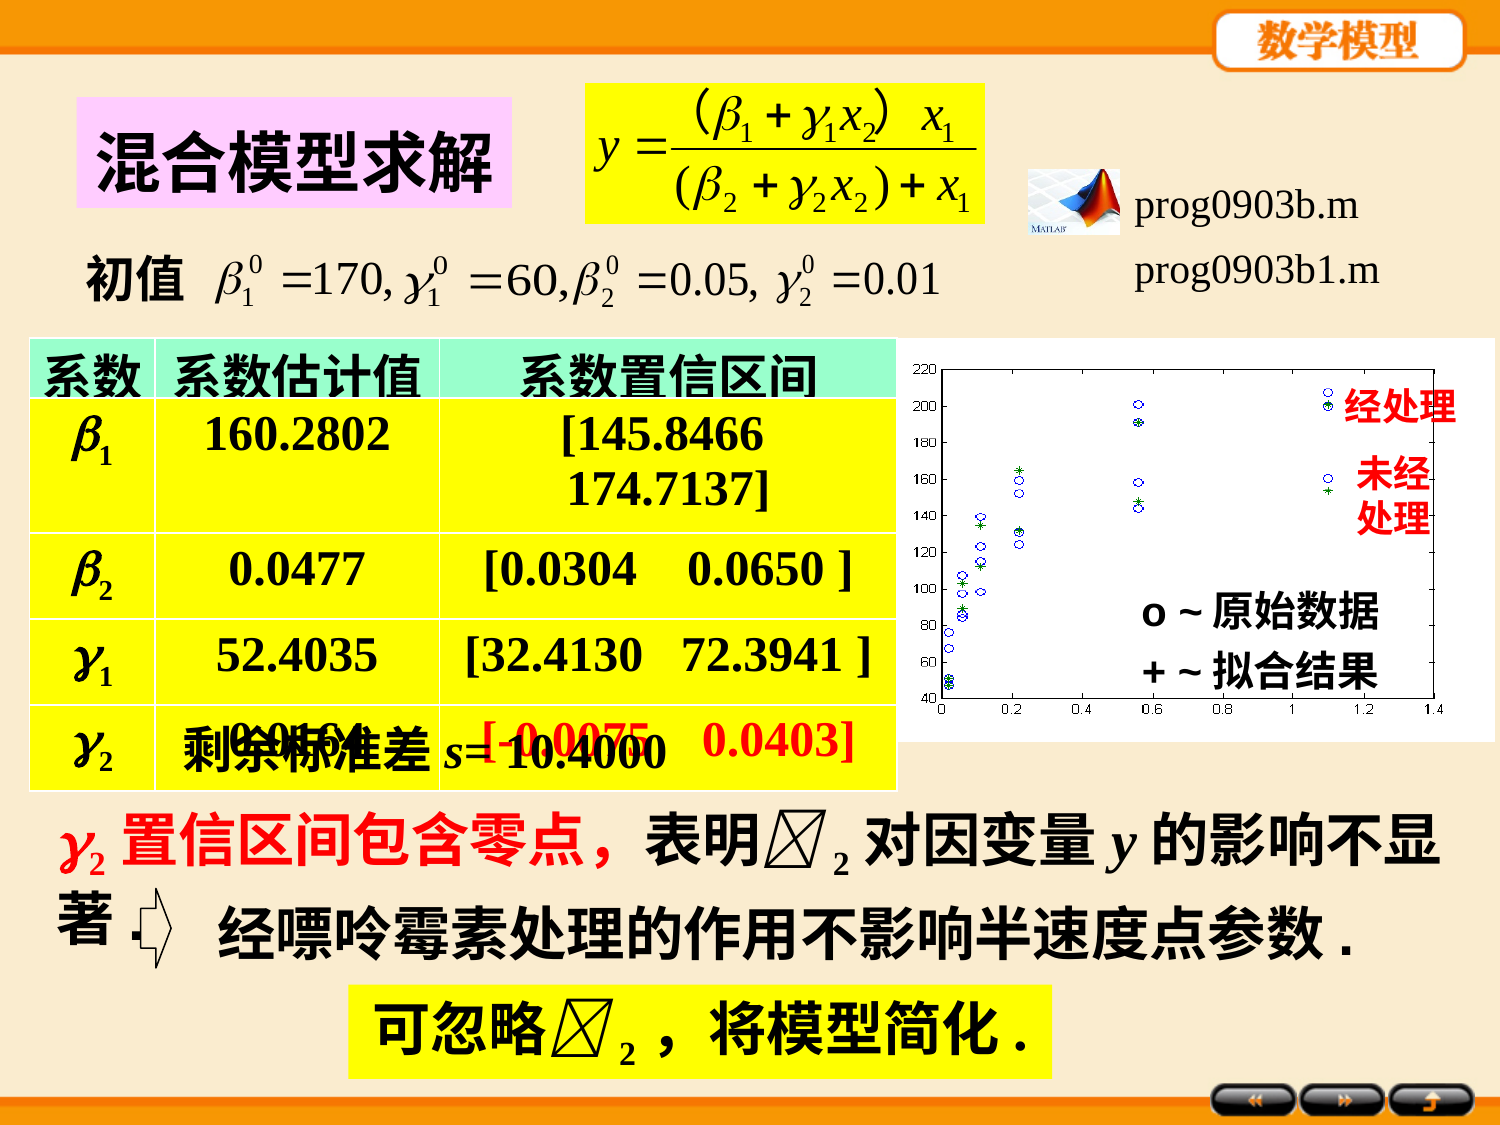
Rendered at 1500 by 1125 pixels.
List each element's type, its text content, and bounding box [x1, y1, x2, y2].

table_cell 52.4035 [156, 620, 439, 704]
table_cell [-0.0075 0.0403] [440, 706, 896, 790]
table_header 系数估计值 [156, 339, 439, 397]
table_cell 1 [30, 399, 154, 532]
table_cell 1 [30, 620, 154, 704]
text_box 2置信区间包含零点，表明2对因变量y的影响不显著. [41, 795, 1463, 960]
text_box 剩余标准差s= 10.4000 [167, 711, 683, 786]
table_cell 0.0477 [156, 534, 439, 618]
table_cell 160.2802 [156, 399, 439, 532]
text_box 可忽略2，将模型简化. [348, 984, 1053, 1079]
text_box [1028, 168, 1397, 301]
table_cell [32.4130 72.3941 ] [440, 620, 853, 704]
table_header 系数 [30, 339, 154, 397]
picture [0, 0, 1500, 1125]
table_header 系数置信区间 [440, 339, 855, 397]
table_cell 0.0164 [156, 706, 439, 790]
table_cell 2 [30, 534, 154, 618]
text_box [52, 243, 943, 316]
table_cell [145.8466 174.7137] [440, 399, 853, 532]
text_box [585, 82, 986, 224]
table_cell [0.0304 0.0650 ] [440, 534, 853, 618]
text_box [140, 888, 1394, 977]
table_cell 2 [30, 706, 154, 790]
text_box 混合模型求解 [76, 97, 512, 208]
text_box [858, 337, 1495, 742]
